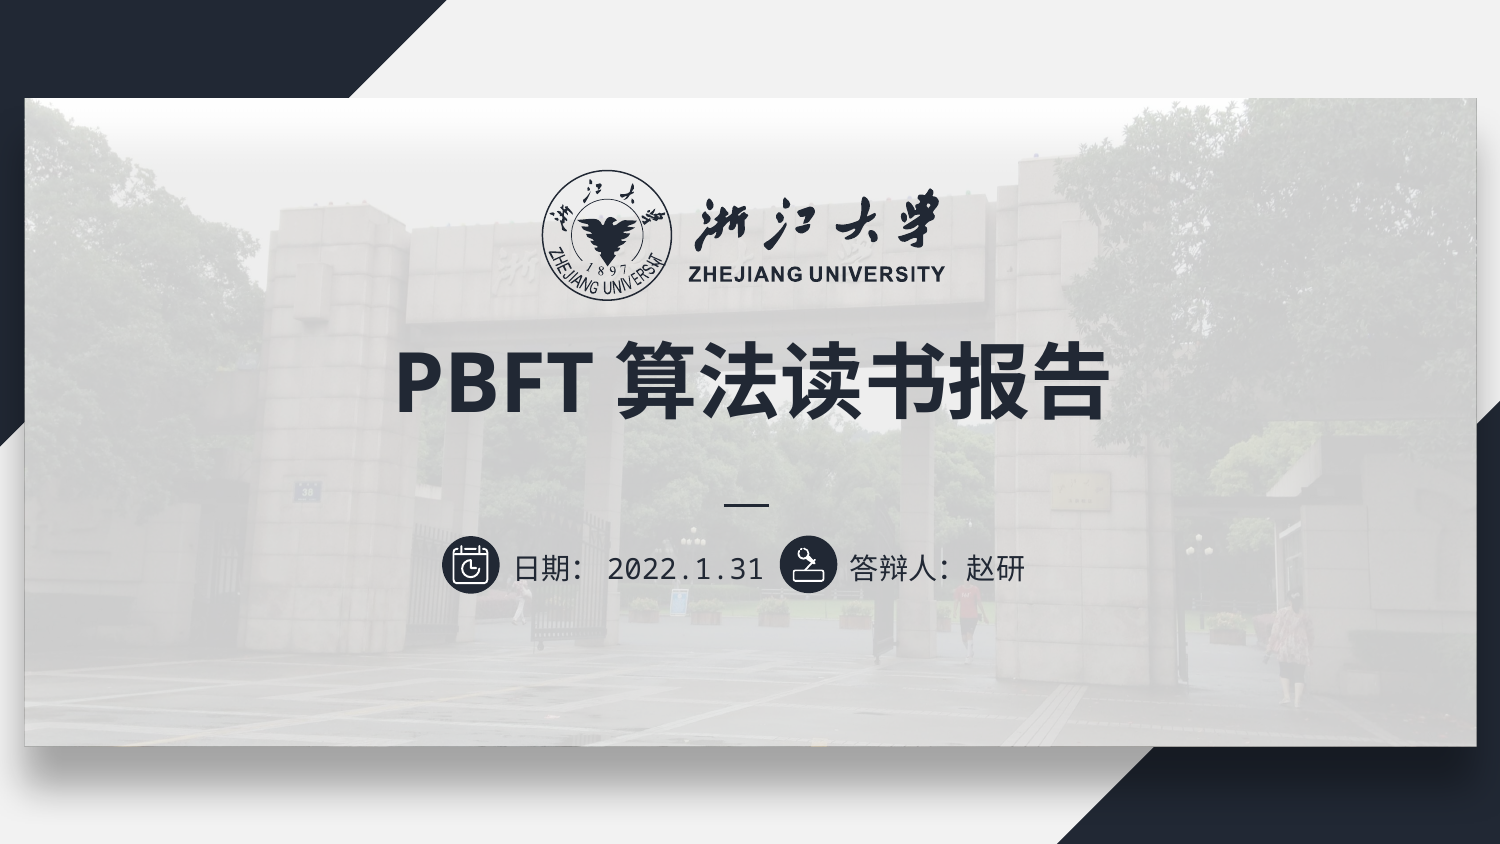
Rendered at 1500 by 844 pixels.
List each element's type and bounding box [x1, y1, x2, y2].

text_box [452, 545, 489, 585]
text_box [24, 98, 1477, 747]
text_box [1055, 763, 1500, 844]
text_box [541, 169, 945, 301]
text_box [792, 547, 825, 582]
text_box [0, 0, 449, 153]
